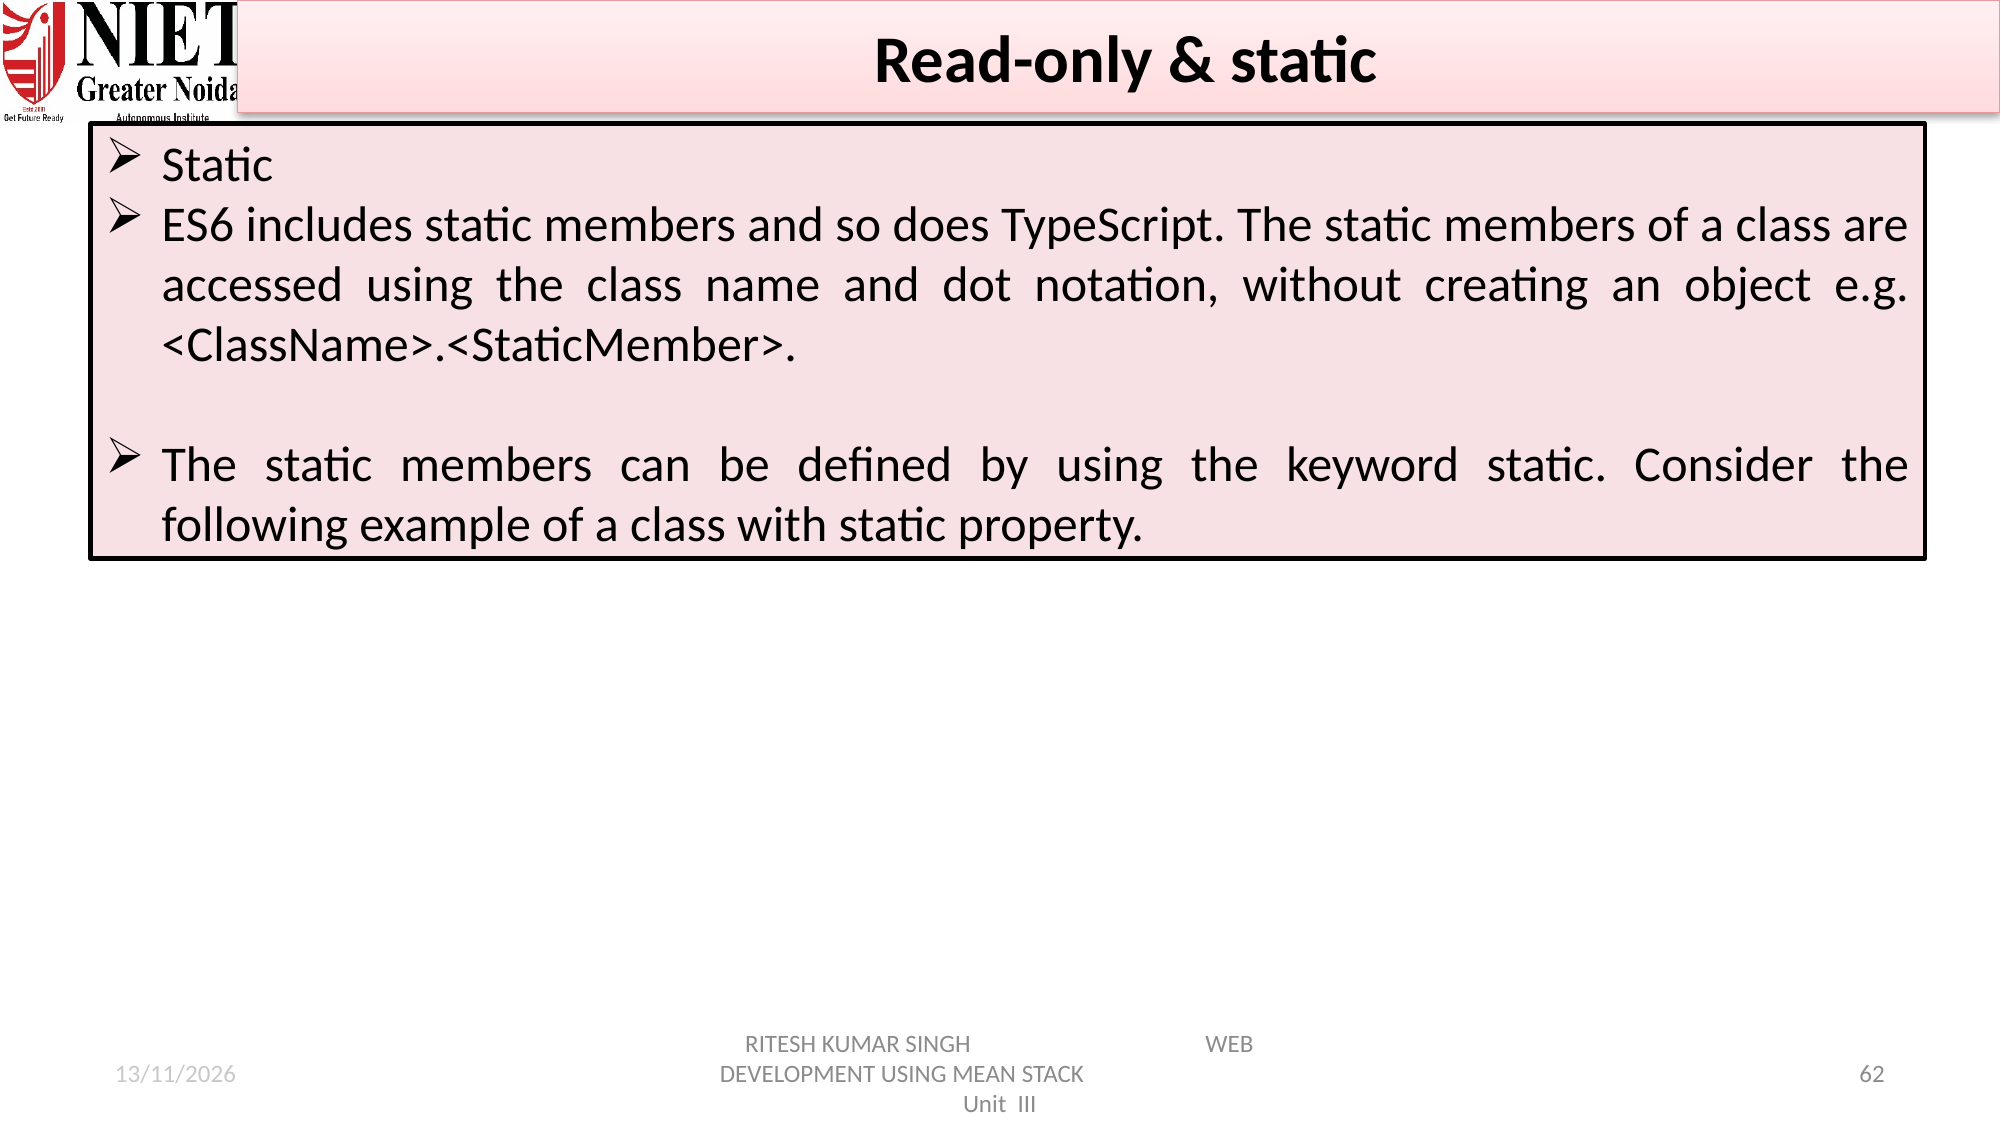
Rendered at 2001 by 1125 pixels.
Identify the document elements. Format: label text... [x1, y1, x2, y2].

text_box Read-only & static [237, 0, 2000, 113]
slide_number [99, 1042, 567, 1103]
slide_number 62 [1433, 1042, 1900, 1103]
picture [0, 0, 250, 125]
footer RITESH KUMAR SINGH WEB DEVELOPMENT USING MEAN STACK Unit III [683, 1042, 1317, 1103]
text_box Static ES6 includes static members and so does TypeScript. The static members of a class are accessed using the class name and dot notation, without creating an object e.g. <ClassName>.<StaticMember>. The static members can be defined by using the keyword static. Consider the following example of a class with static property. [90, 123, 1925, 559]
